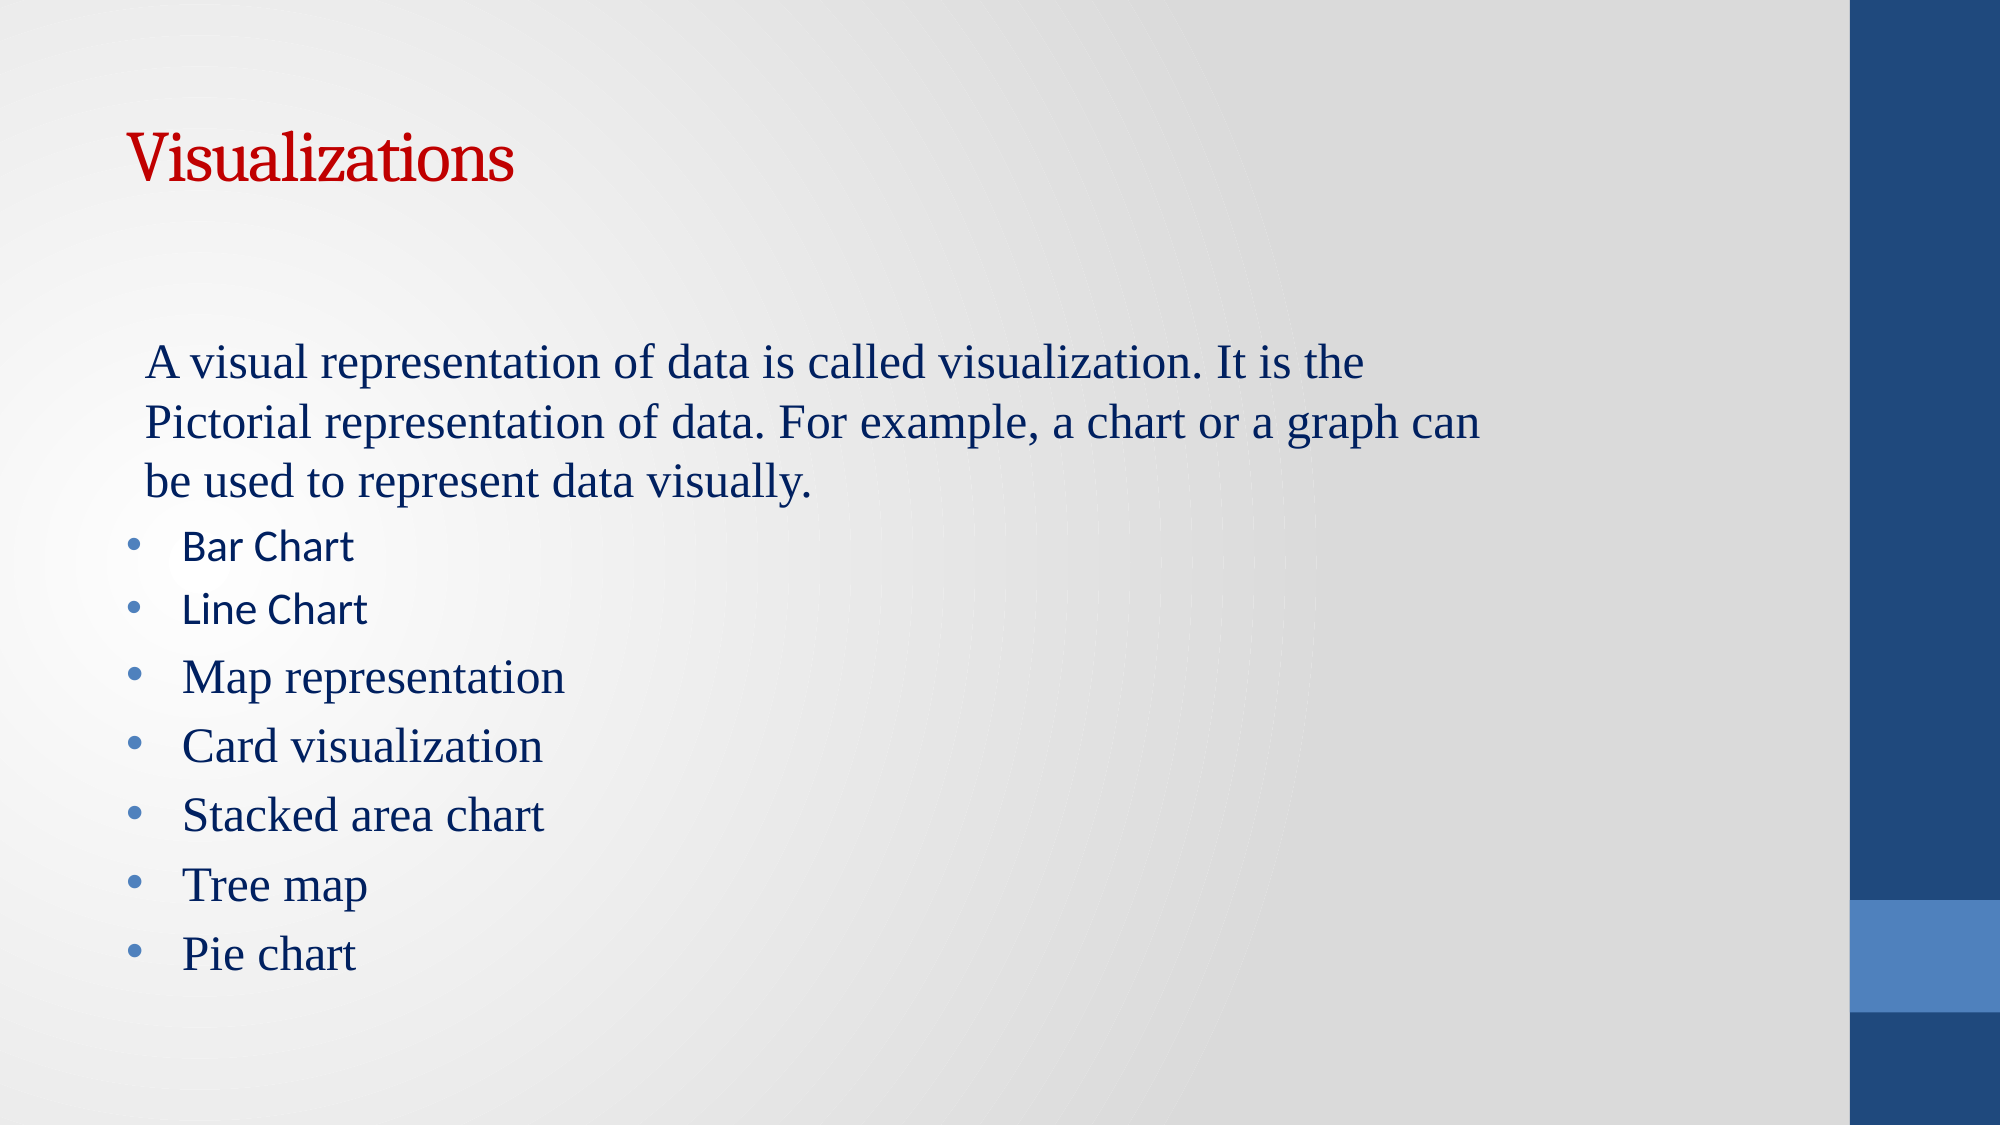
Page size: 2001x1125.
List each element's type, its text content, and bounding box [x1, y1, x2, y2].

list A visual representation of data is called visualization. It is the Pictorial representation of data. For example, a chart or a graph can be used to represent data visually. Bar Chart Line Chart Map representation Card visualization Stacked area chart Tree map Pie chart [111, 321, 1522, 992]
title Visualizations [111, 99, 1522, 286]
